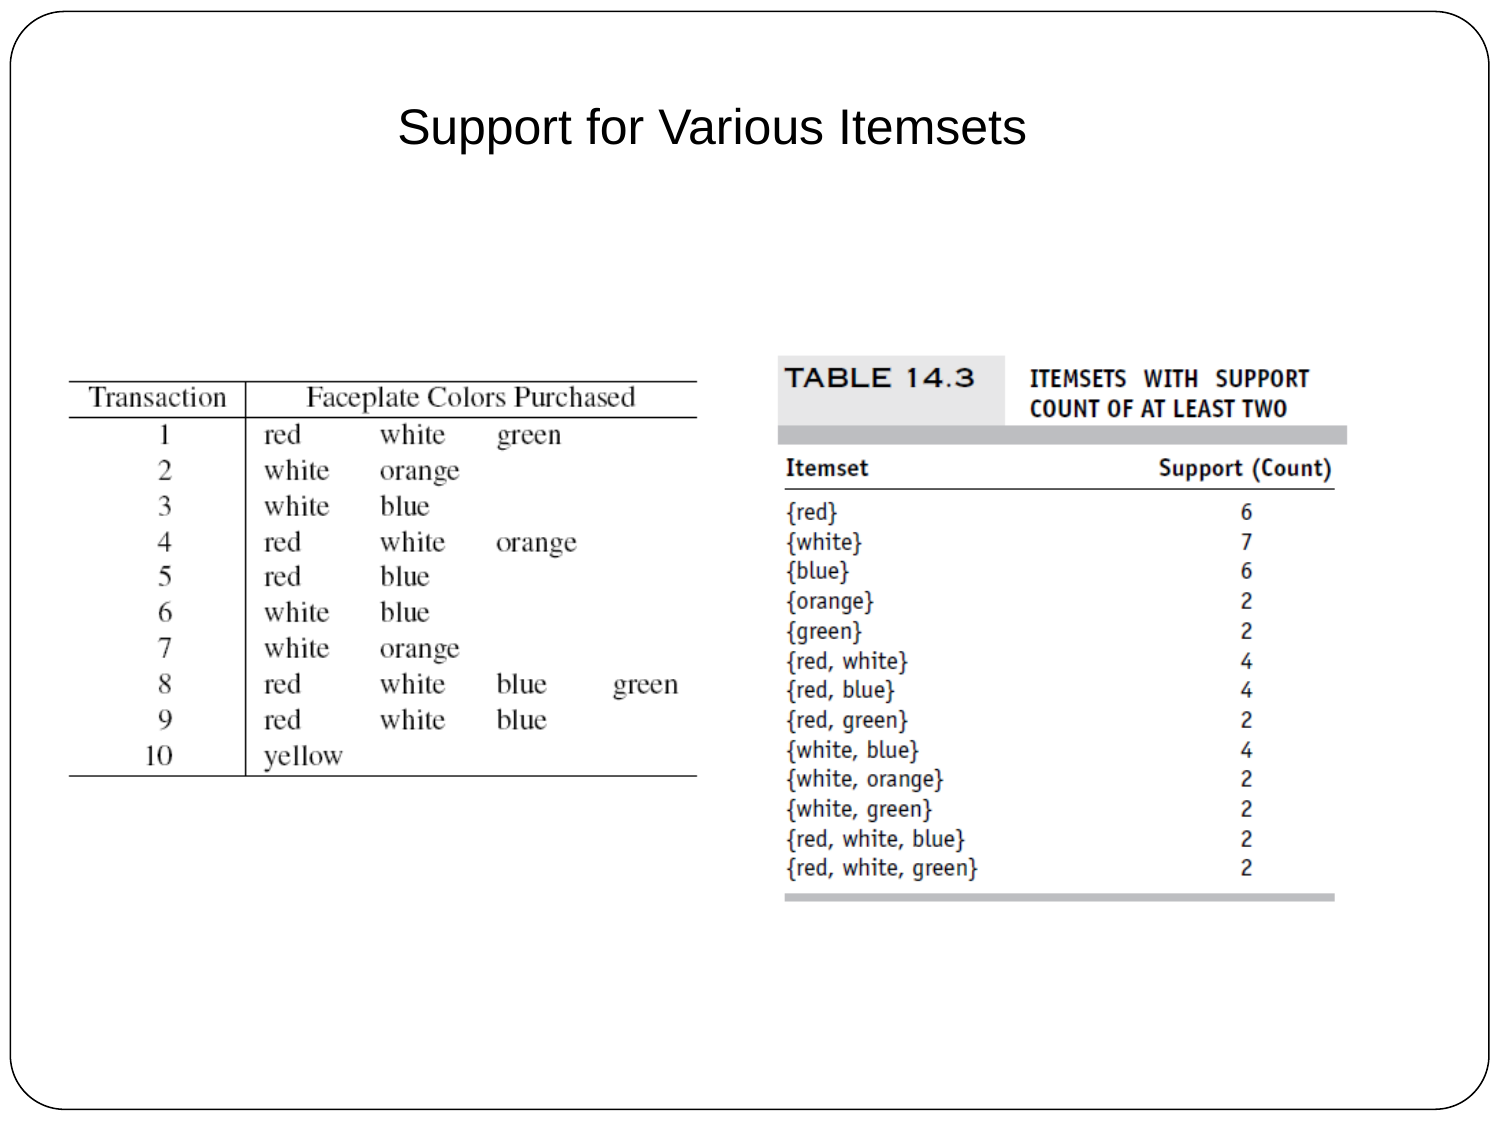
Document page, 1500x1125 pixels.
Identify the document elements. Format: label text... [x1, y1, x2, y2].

picture [774, 349, 1351, 915]
picture [62, 374, 713, 787]
text_box Support for Various Itemsets [275, 87, 1150, 164]
